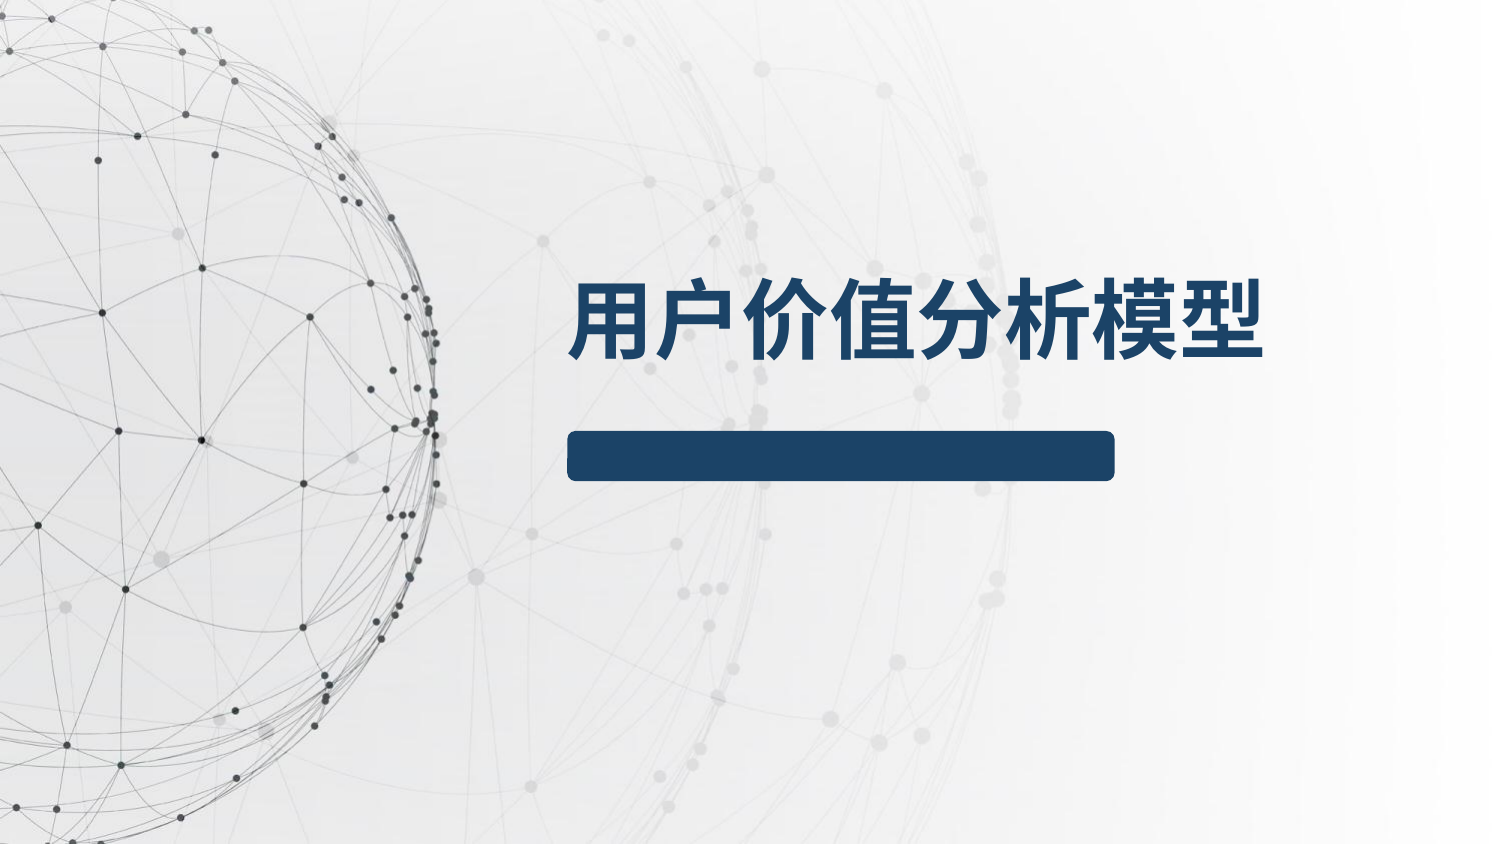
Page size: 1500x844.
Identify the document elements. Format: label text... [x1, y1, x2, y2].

text_box 用户价值分析模型 [555, 259, 1432, 376]
text_box [567, 430, 1115, 482]
picture [0, 0, 1500, 844]
